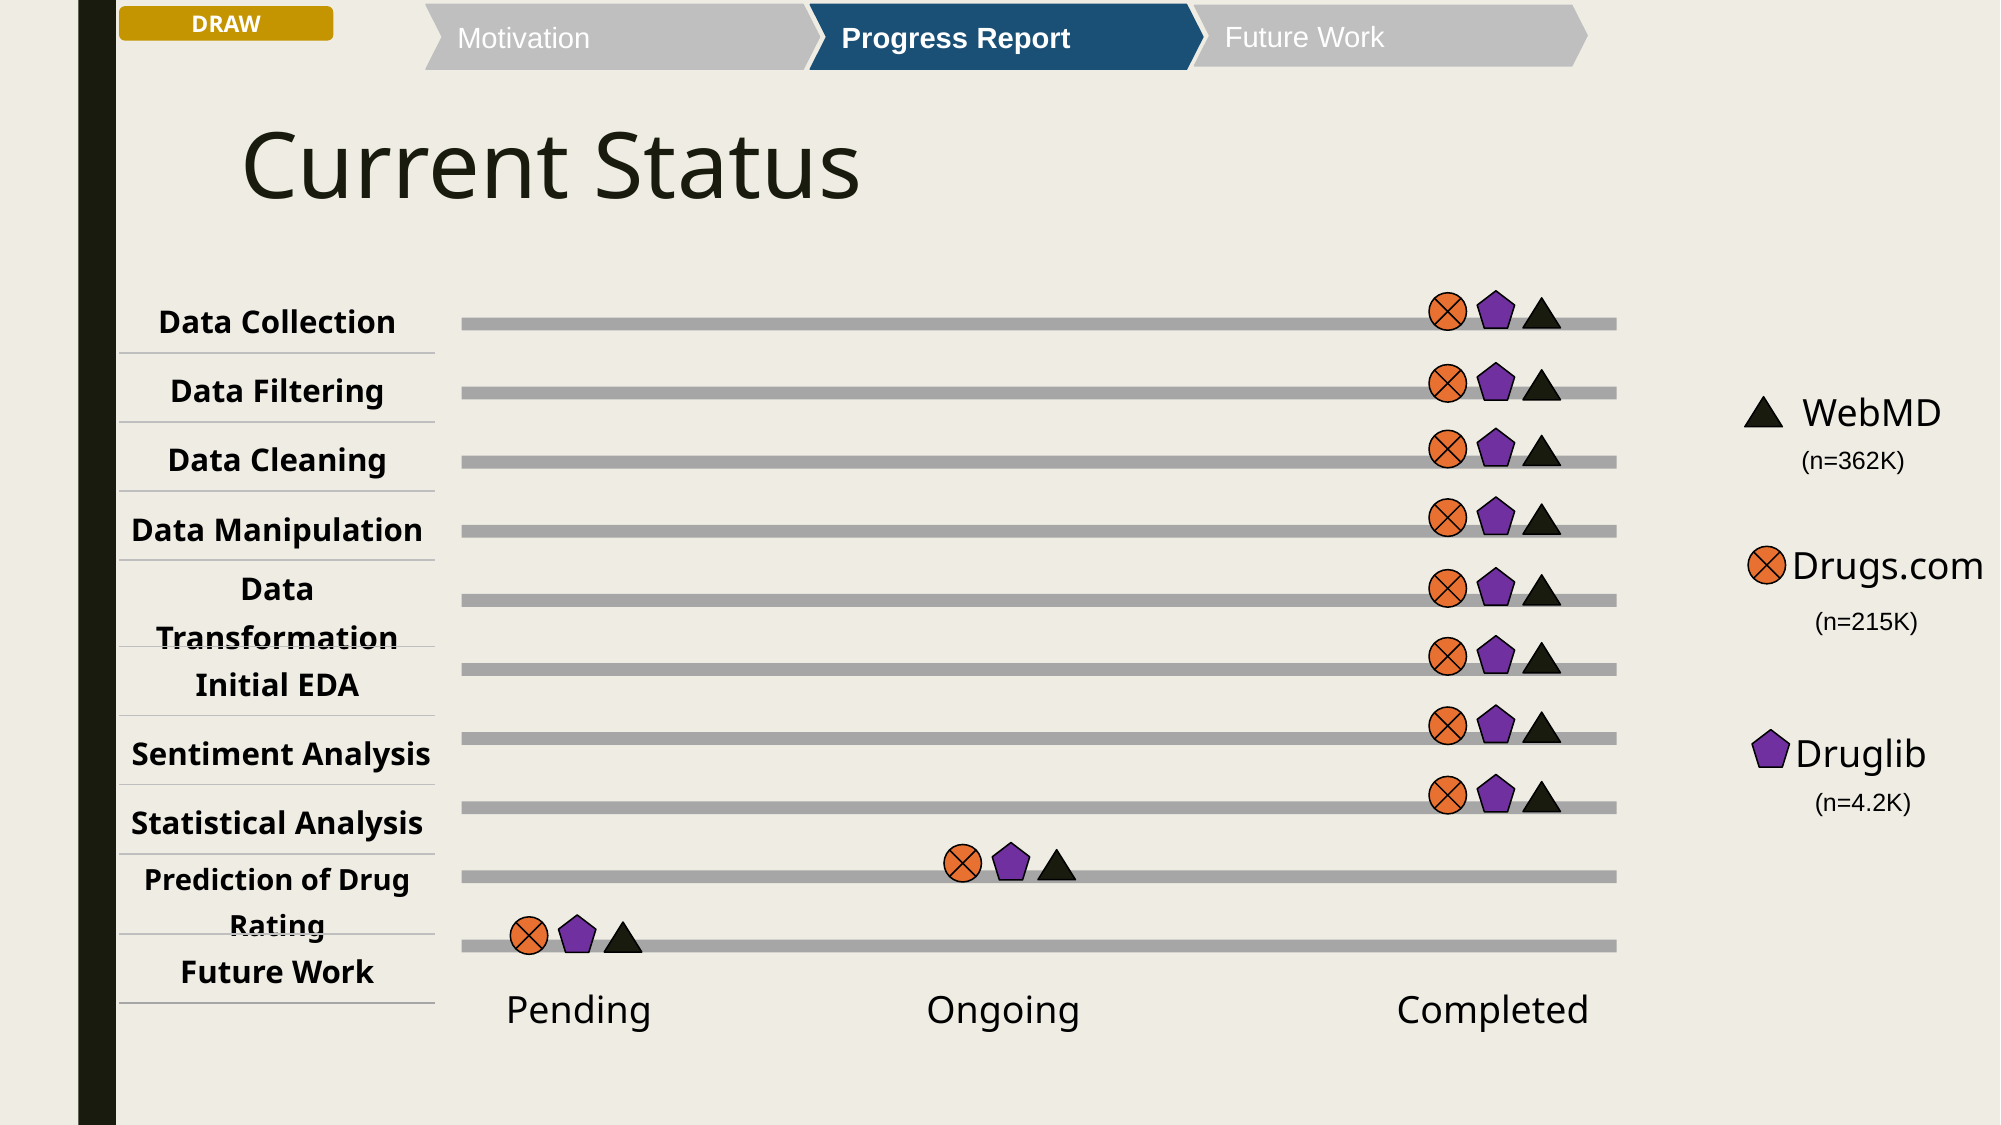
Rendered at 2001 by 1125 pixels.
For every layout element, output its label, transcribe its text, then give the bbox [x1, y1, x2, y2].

text_box [538, 939, 565, 953]
text_box DRAW [116, 3, 337, 44]
table_cell Statistical Analysis [119, 785, 435, 853]
text_box Pending [491, 978, 667, 1039]
text_box [461, 801, 1617, 815]
table_cell Future Work [119, 935, 435, 1002]
text_box [1744, 396, 1783, 427]
text_box [1477, 290, 1515, 329]
table_cell Prediction of Drug Rating [119, 855, 435, 933]
text_box [1037, 849, 1076, 880]
text_box [635, 939, 1617, 953]
text_box [589, 939, 611, 953]
text_box (n=4.2K) [1800, 778, 1944, 824]
text_box [1452, 732, 1617, 745]
text_box [1449, 663, 1617, 676]
text_box [1429, 637, 1467, 676]
text_box [461, 593, 1441, 607]
text_box Motivation [426, 4, 820, 70]
text_box [1477, 362, 1515, 401]
text_box (n=215K) [1800, 597, 1936, 643]
text_box [1522, 369, 1561, 400]
text_box Completed [1381, 978, 1605, 1039]
table_cell Data Transformation [119, 561, 435, 646]
text_box [461, 732, 1443, 745]
text_box [461, 870, 1617, 884]
text_box [1429, 776, 1467, 814]
text_box [461, 455, 1617, 469]
text_box [1458, 386, 1484, 400]
text_box [1477, 496, 1515, 535]
text_box [461, 317, 1446, 331]
text_box (n=362K) [1786, 436, 1956, 482]
text_box [1508, 386, 1530, 400]
text_box [461, 663, 1446, 676]
text_box [1450, 317, 1617, 331]
text_box WebMD [1787, 381, 1958, 442]
text_box Future Work [1194, 5, 1588, 66]
text_box [1477, 774, 1515, 812]
text_box [1429, 292, 1467, 331]
text_box [1752, 729, 1780, 768]
text_box [1429, 364, 1467, 403]
text_box [461, 939, 520, 953]
text_box [461, 386, 1437, 400]
text_box [1429, 430, 1467, 468]
text_box [1429, 707, 1467, 745]
table_cell Data Manipulation [119, 492, 435, 559]
table_cell Sentiment Analysis [119, 716, 435, 784]
text_box Druglib [1780, 722, 1942, 782]
text_box [461, 524, 1617, 538]
text_box [1553, 386, 1617, 400]
text_box [1522, 574, 1561, 605]
text_box [510, 916, 548, 955]
text_box [1477, 705, 1515, 743]
text_box [943, 844, 982, 882]
table_cell Data Cleaning [119, 423, 435, 490]
table_cell Data Filtering [119, 354, 435, 421]
text_box Drugs.com [1777, 534, 2000, 595]
text_box [1429, 498, 1467, 537]
text_box [1522, 781, 1561, 812]
text_box [1477, 635, 1515, 674]
text_box [992, 842, 1030, 880]
text_box [604, 922, 642, 953]
text_box [1522, 435, 1561, 466]
table_header Data Collection [119, 285, 435, 352]
table_cell Initial EDA [119, 647, 435, 715]
text_box Ongoing [911, 978, 1096, 1039]
text_box [1454, 593, 1617, 607]
title Current Status [225, 112, 1800, 357]
text_box [1429, 569, 1467, 608]
text_box [1522, 642, 1561, 673]
text_box [558, 914, 596, 953]
text_box [1477, 428, 1515, 466]
text_box [1522, 712, 1561, 743]
text_box [1748, 546, 1777, 584]
text_box [1477, 567, 1515, 606]
text_box Progress Report [810, 4, 1203, 70]
text_box [1522, 504, 1561, 535]
text_box [1522, 297, 1561, 328]
